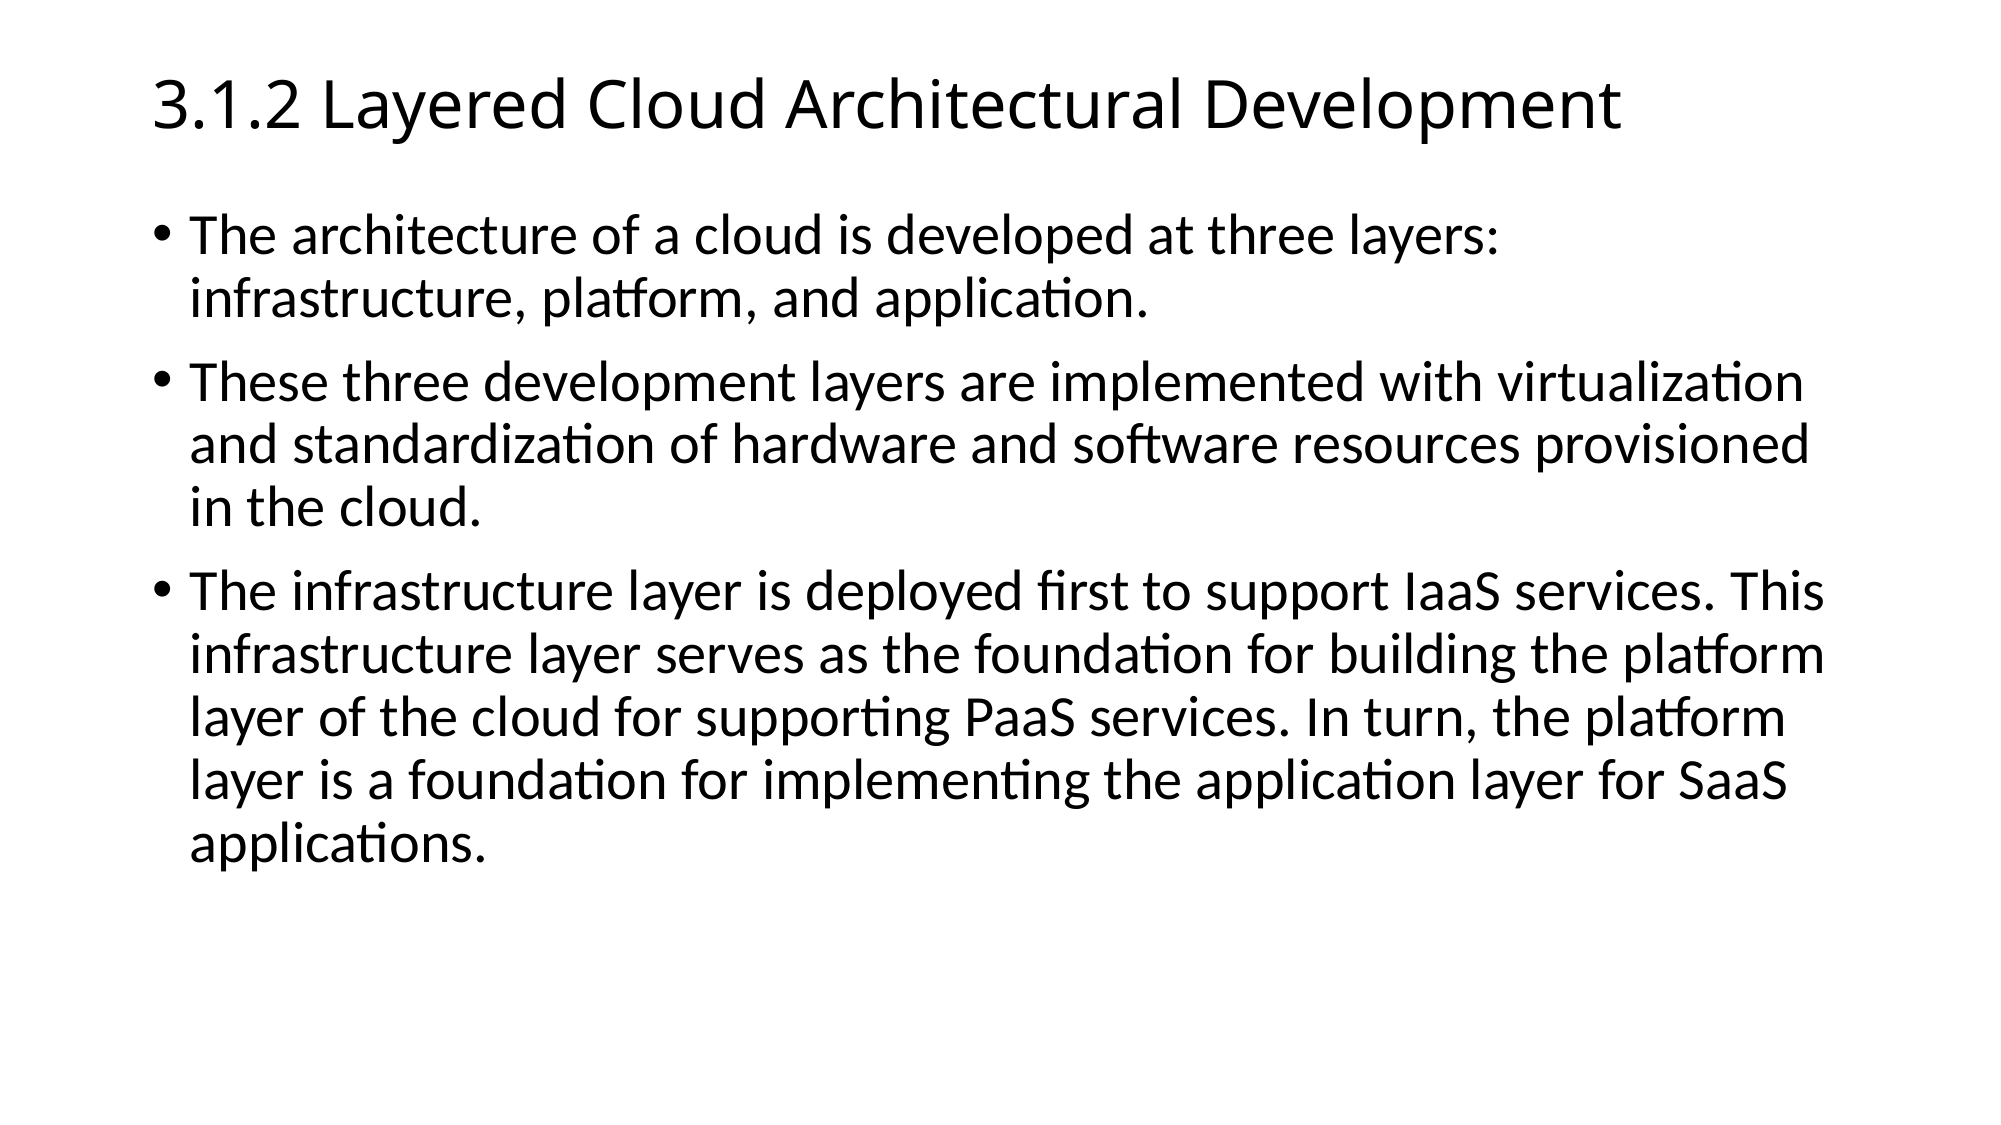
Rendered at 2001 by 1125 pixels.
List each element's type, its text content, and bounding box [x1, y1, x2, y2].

title 3.1.2 Layered Cloud Architectural Development [137, 59, 1863, 155]
list The architecture of a cloud is developed at three layers: infrastructure, platform, and application. These three development layers are implemented with virtualization and standardization of hardware and software resources provisioned in the cloud. The infrastructure layer is deployed first to support IaaS services. This infrastructure layer serves as the foundation for building the platform layer of the cloud for supporting PaaS services. In turn, the platform layer is a foundation for implementing the application layer for SaaS applications. [137, 196, 1863, 1014]
